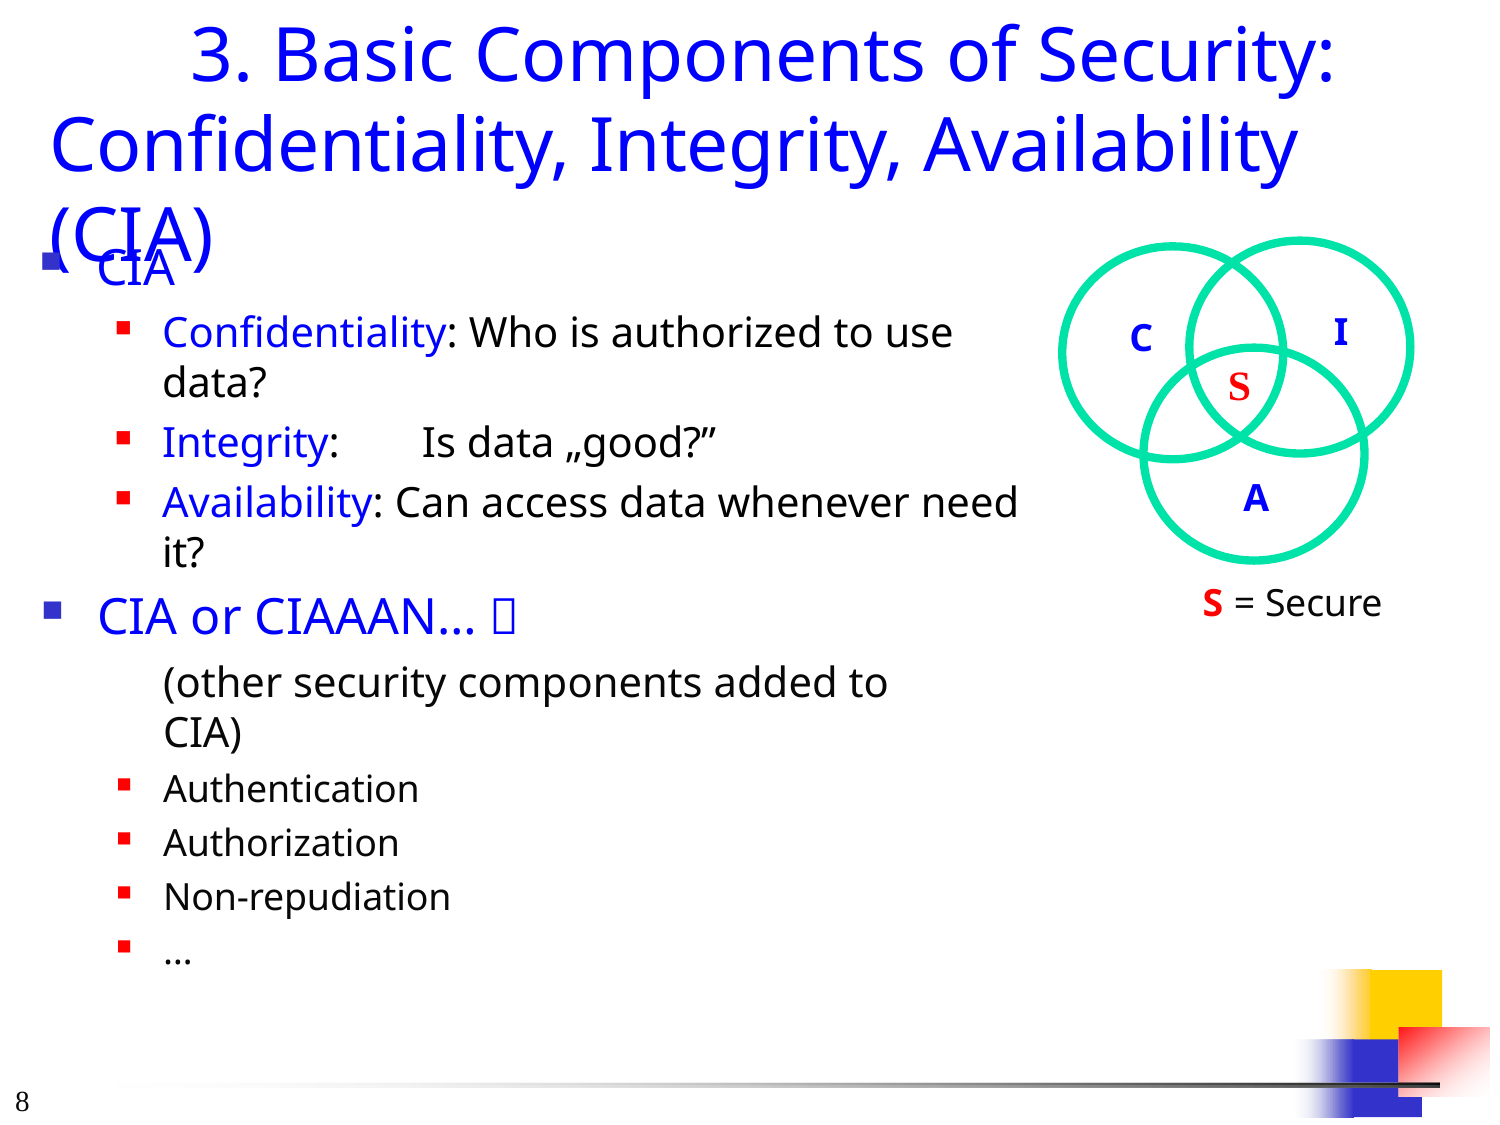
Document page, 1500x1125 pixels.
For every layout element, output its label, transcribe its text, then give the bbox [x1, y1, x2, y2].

text_box S = Secure [1200, 576, 1392, 624]
text_box I [1331, 306, 1355, 354]
text_box Confidentiality: Who is authorized to use data? Integrity: Is data „good?” Availability: Can access data whenever need it? [112, 293, 1033, 576]
text_box S [1225, 357, 1254, 410]
title 3. Basic Components of Security: Confidentiality, Integrity, Availability (CIA) [47, 4, 1428, 277]
slide_number 10 [8, 1082, 53, 1125]
text_box A [1241, 472, 1272, 520]
picture [90, 969, 1490, 1118]
text_box CIA or CIAAAN…  (other security components added to CIA) Authentication Authorization Non-repudiation … [39, 569, 940, 972]
text_box CIA [37, 233, 178, 296]
text_box [1062, 240, 1411, 561]
text_box C [1127, 312, 1157, 360]
